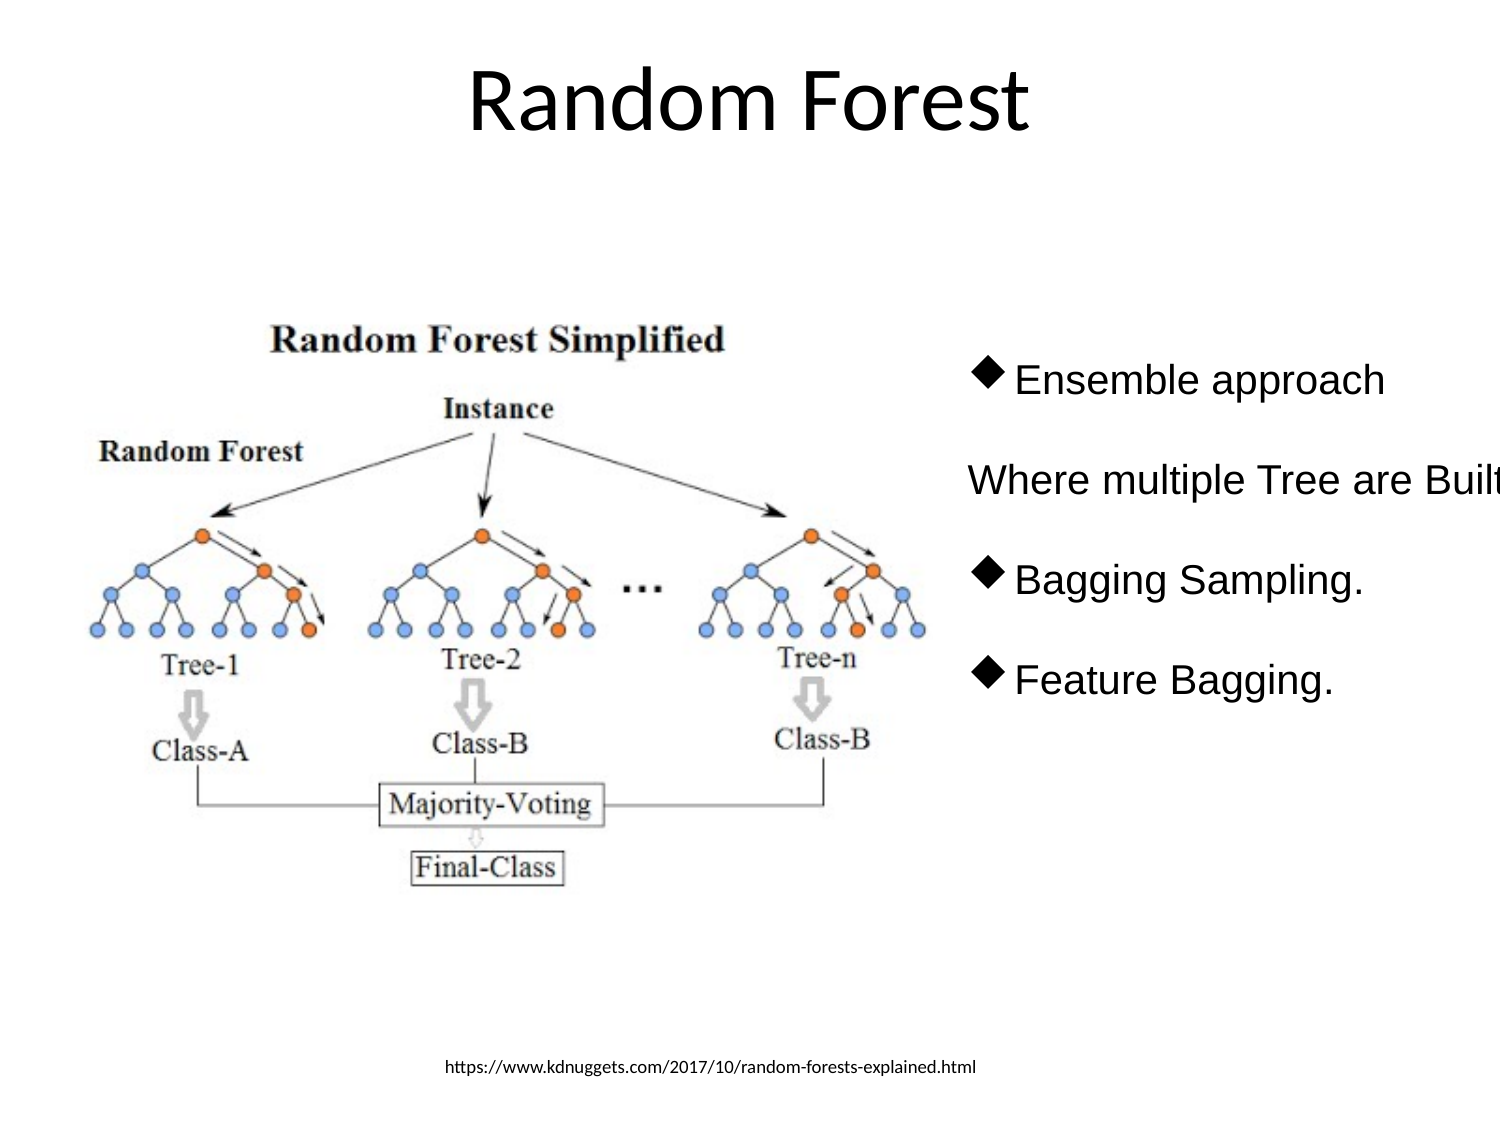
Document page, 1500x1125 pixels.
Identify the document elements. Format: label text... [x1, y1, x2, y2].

title Random Forest [75, 0, 1425, 188]
text_box https://www.kdnuggets.com/2017/10/random-forests-explained.html [429, 1047, 1180, 1085]
picture [74, 295, 934, 969]
text_box Ensemble approach Where multiple Tree are Built. Bagging Sampling. Feature Bagging. [952, 295, 1500, 1111]
